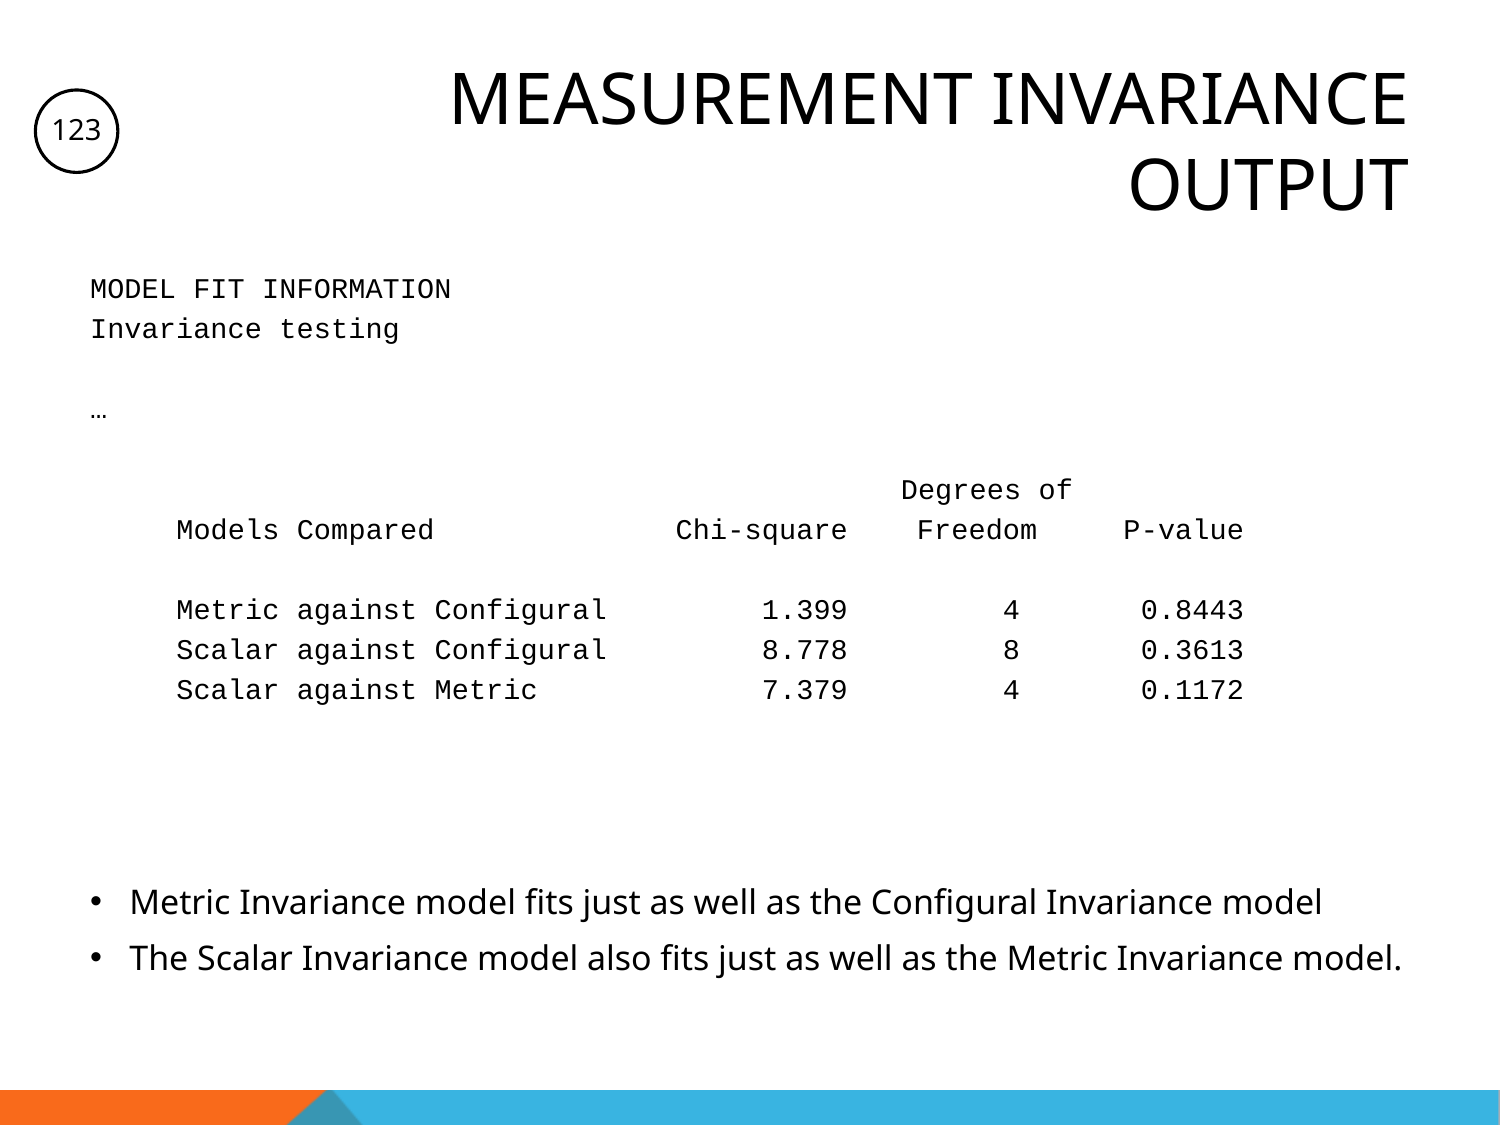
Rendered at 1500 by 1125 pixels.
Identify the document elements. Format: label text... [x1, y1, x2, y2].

picture [0, 1090, 1500, 1125]
list MODEL FIT INFORMATION Invariance testing … Degrees of Models Compared Chi-square Freedom P-value Metric against Configural 1.399 4 0.8443 Scalar against Configural 8.778 8 0.3613 Scalar against Metric 7.379 4 0.1172 Metric Invariance model fits just as well as the Configural Invariance model The Scalar Invariance model also fits just as well as the Metric Invariance model. [75, 262, 1425, 1005]
title MEASUREMENT INVARIANCE OUTPUT [75, 45, 1425, 233]
